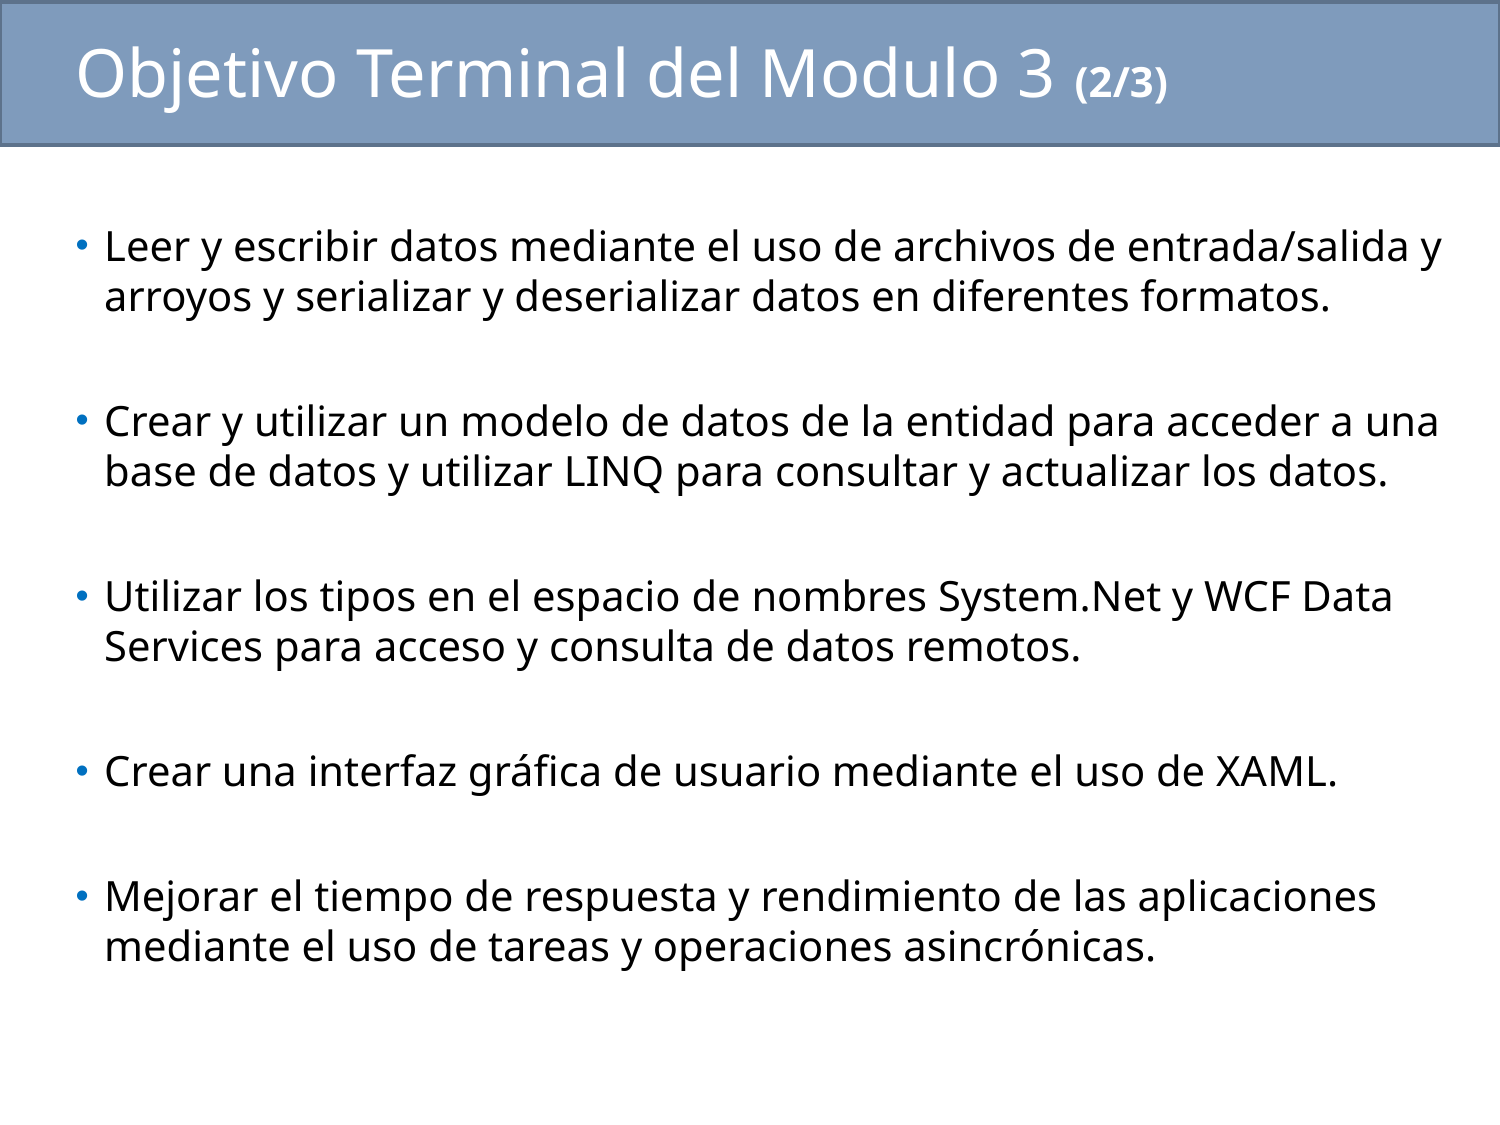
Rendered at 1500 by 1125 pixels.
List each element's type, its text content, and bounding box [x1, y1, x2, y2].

title Objetivo Terminal del Modulo 3 (2/3) [75, 16, 1351, 139]
text_box Leer y escribir datos mediante el uso de archivos de entrada/salida y arroyos y serializar y deserializar datos en diferentes formatos. Crear y utilizar un modelo de datos de la entidad para acceder a una base de datos y utilizar LINQ para consultar y actualizar los datos. Utilizar los tipos en el espacio de nombres System.Net y WCF Data Services para acceso y consulta de datos remotos. Crear una interfaz gráfica de usuario mediante el uso de XAML. Mejorar el tiempo de respuesta y rendimiento de las aplicaciones mediante el uso de tareas y operaciones asincrónicas. [75, 219, 1471, 521]
